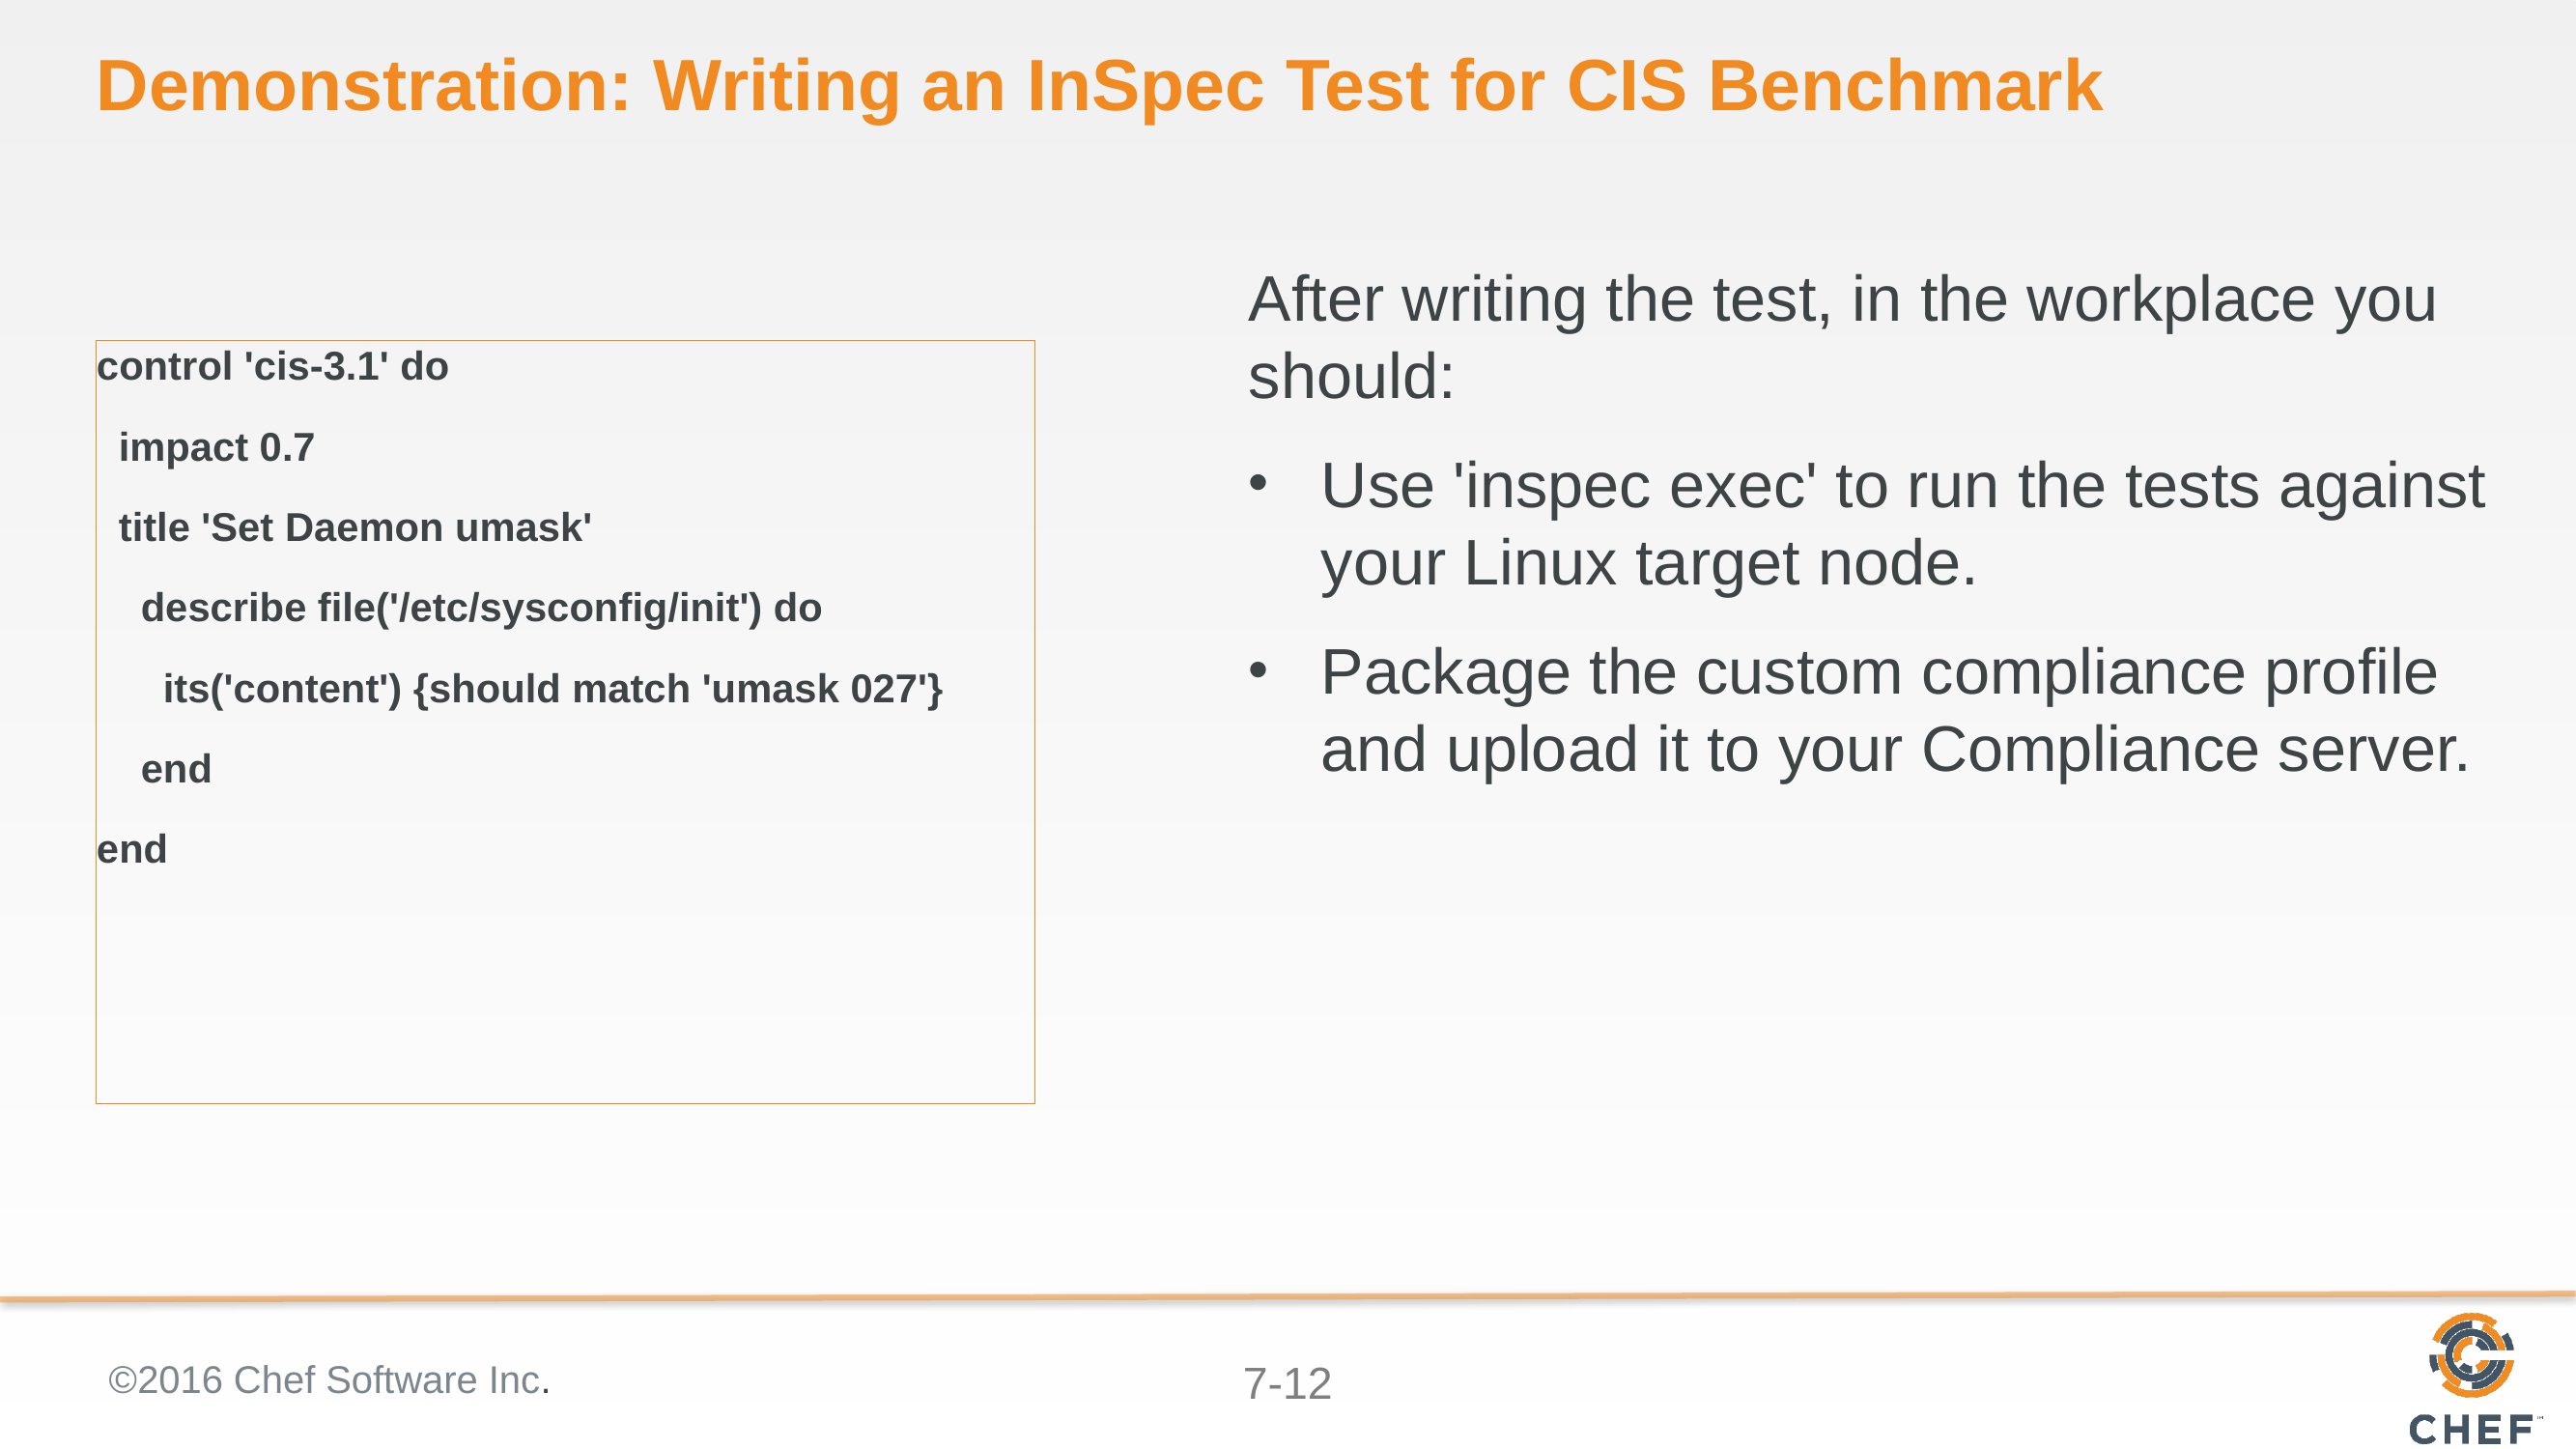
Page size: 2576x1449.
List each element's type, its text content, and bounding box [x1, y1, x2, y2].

title Demonstration: Writing an InSpec Test for CIS Benchmark [96, 48, 2463, 180]
list After writing the test, in the workplace you should: Use 'inspec exec' to run the tests against your Linux target node. Package the custom compliance profile and upload it to your Compliance server. [1249, 256, 2497, 1104]
text_box control 'cis-3.1' do impact 0.7 title 'Set Daemon umask' describe file('/etc/sysconfig/init') do its('content') {should match 'umask 027'} end end [96, 340, 1035, 1104]
picture [2399, 1297, 2551, 1449]
